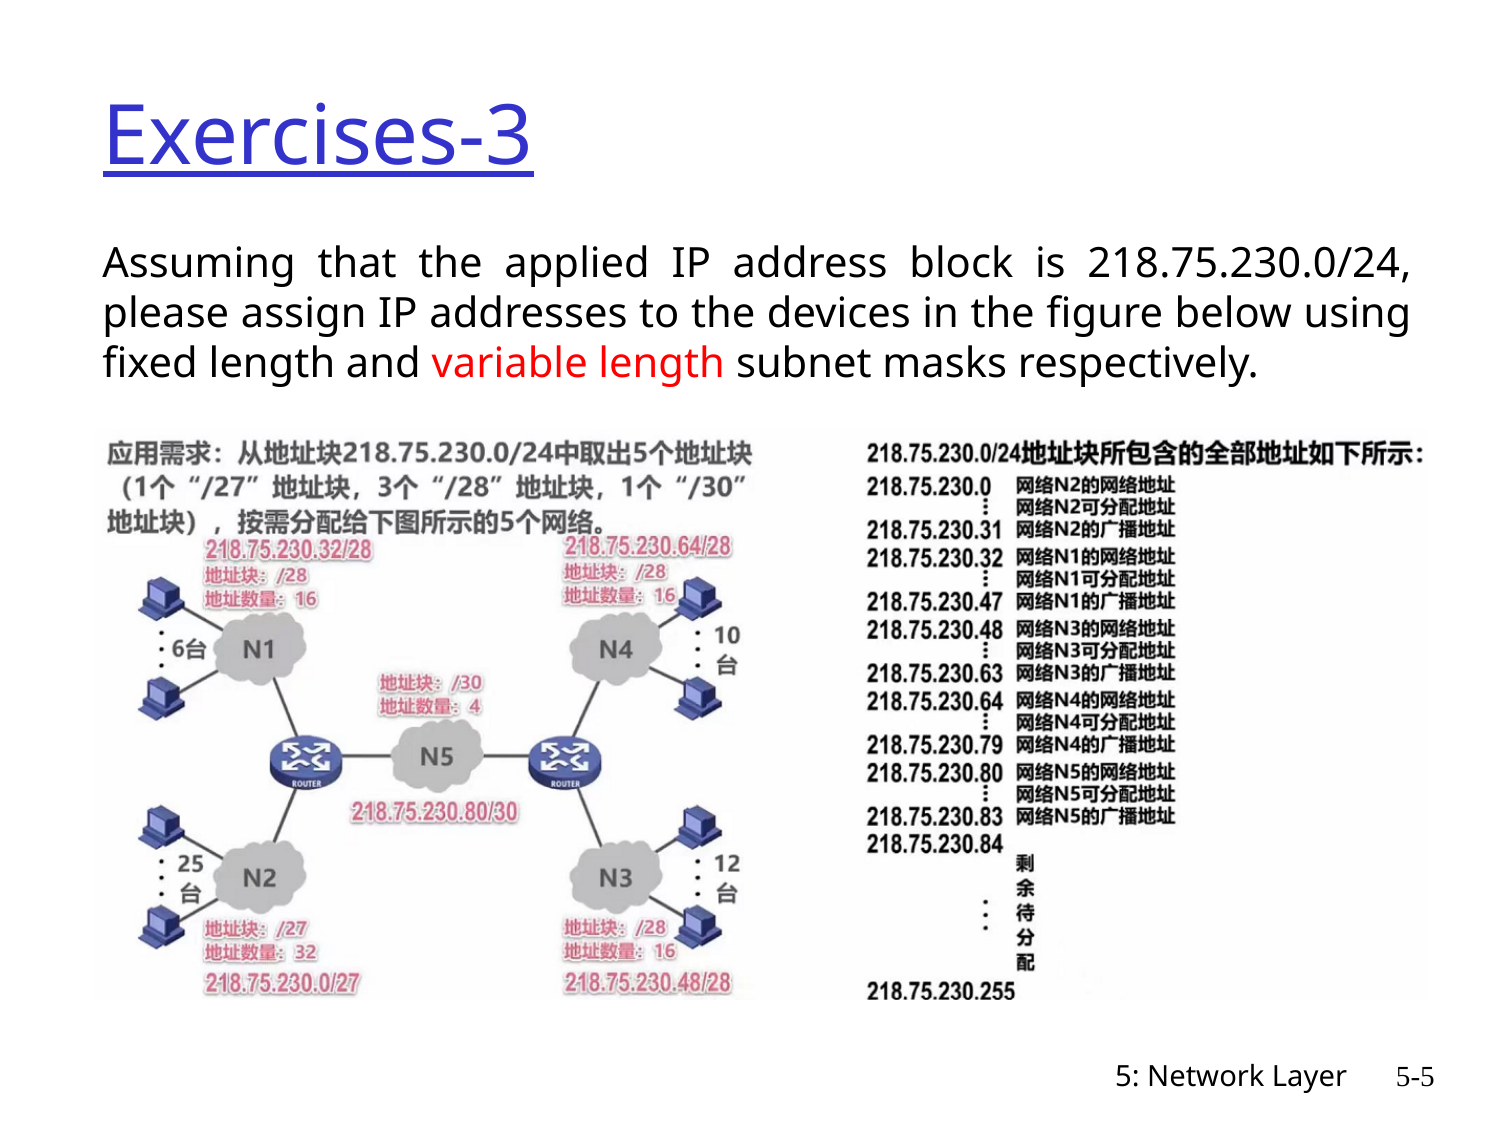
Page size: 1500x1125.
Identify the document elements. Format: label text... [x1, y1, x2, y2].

text_box Assuming that the applied IP address block is 218.75.230.0/24, please assign IP addresses to the devices in the figure below using fixed length and variable length subnet masks respectively. [87, 228, 1428, 393]
title Exercises-3 [87, 37, 1363, 225]
slide_number 5- [1338, 1049, 1451, 1125]
picture [93, 429, 1428, 1000]
footer 5: Network Layer [887, 1049, 1338, 1125]
